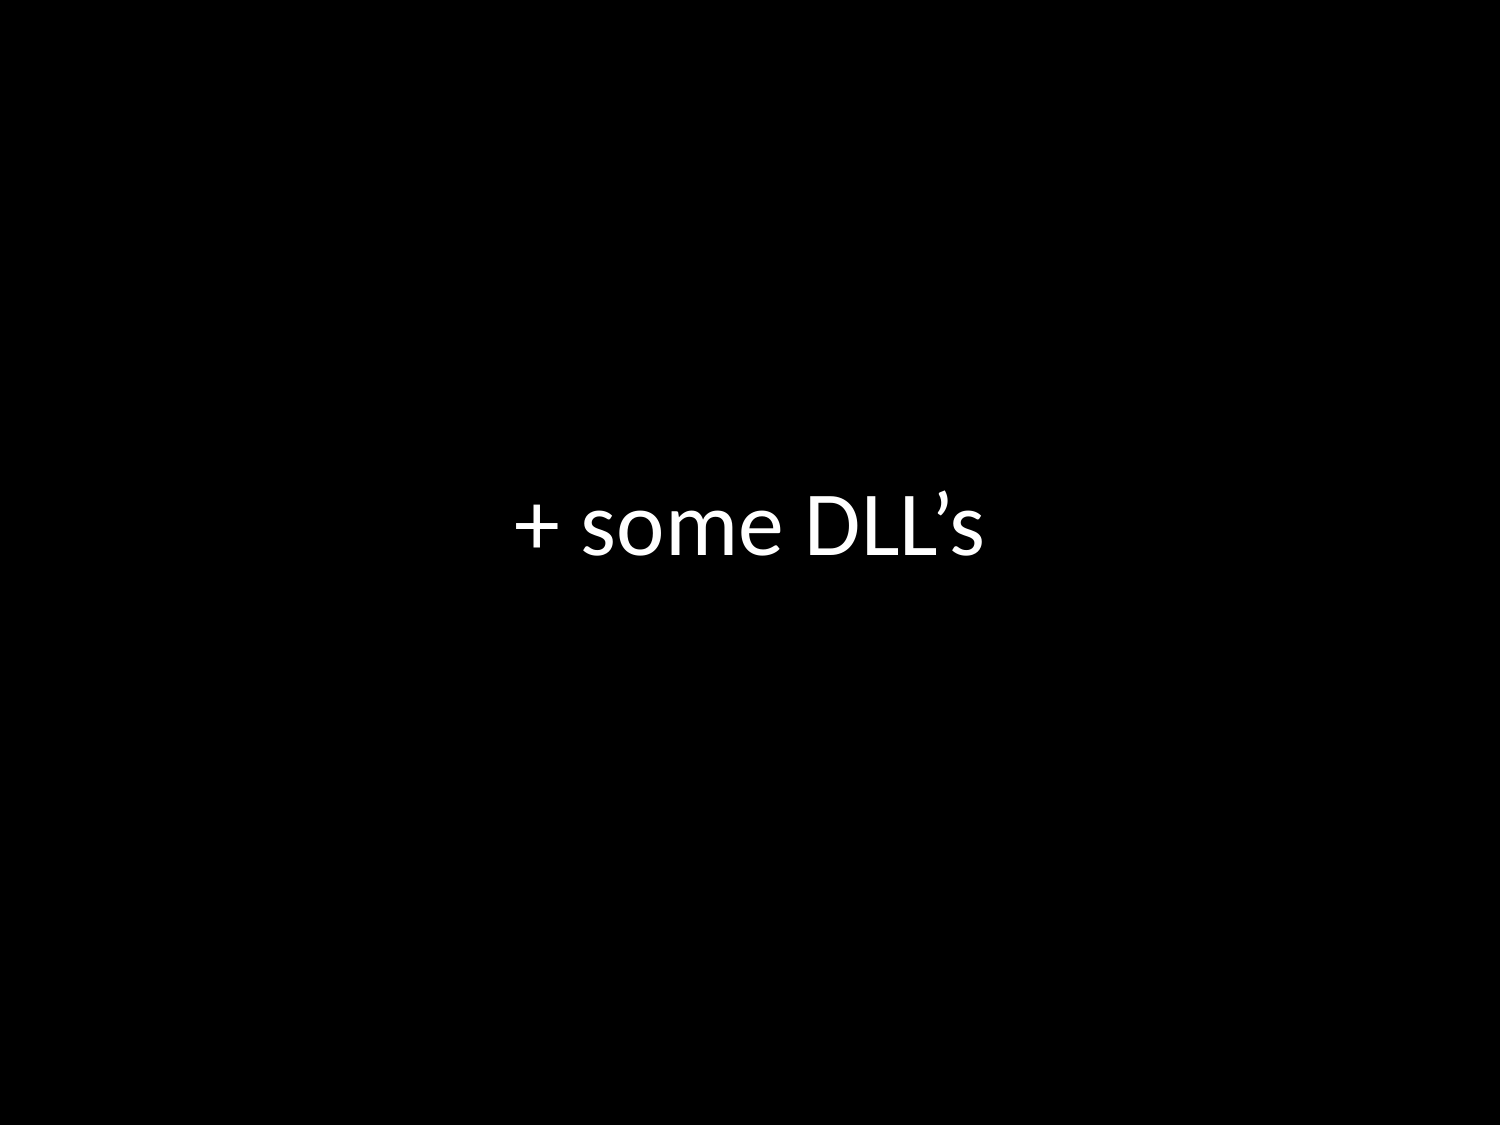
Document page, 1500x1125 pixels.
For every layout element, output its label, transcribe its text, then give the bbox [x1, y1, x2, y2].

title + some DLL’s [75, 425, 1425, 613]
